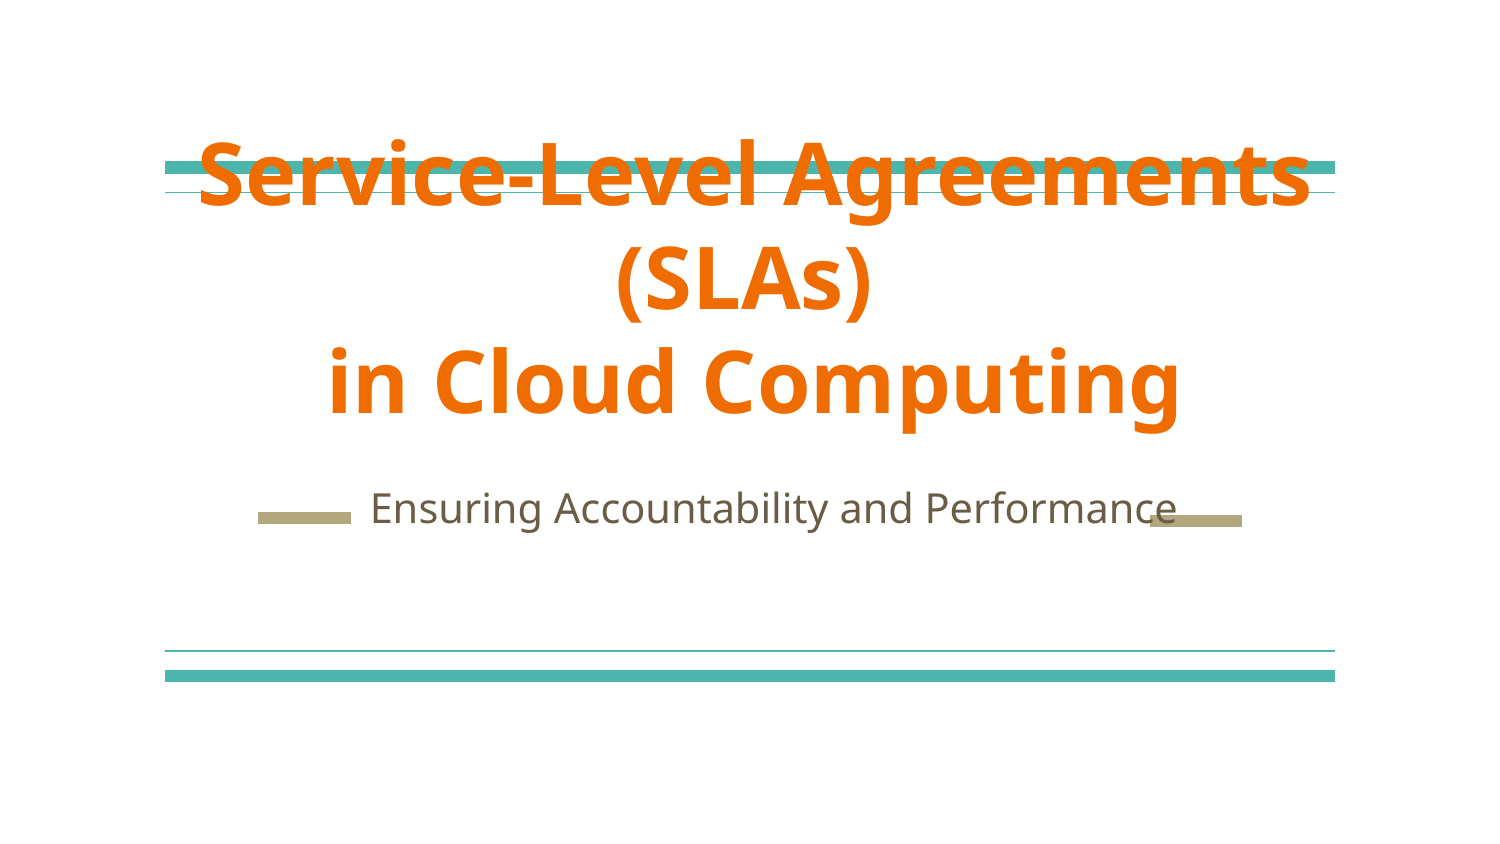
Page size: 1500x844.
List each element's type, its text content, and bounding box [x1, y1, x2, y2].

title Service-Level Agreements (SLAs) in Cloud Computing [66, 230, 1446, 446]
subtitle Ensuring Accountability and Performance [350, 467, 1199, 598]
